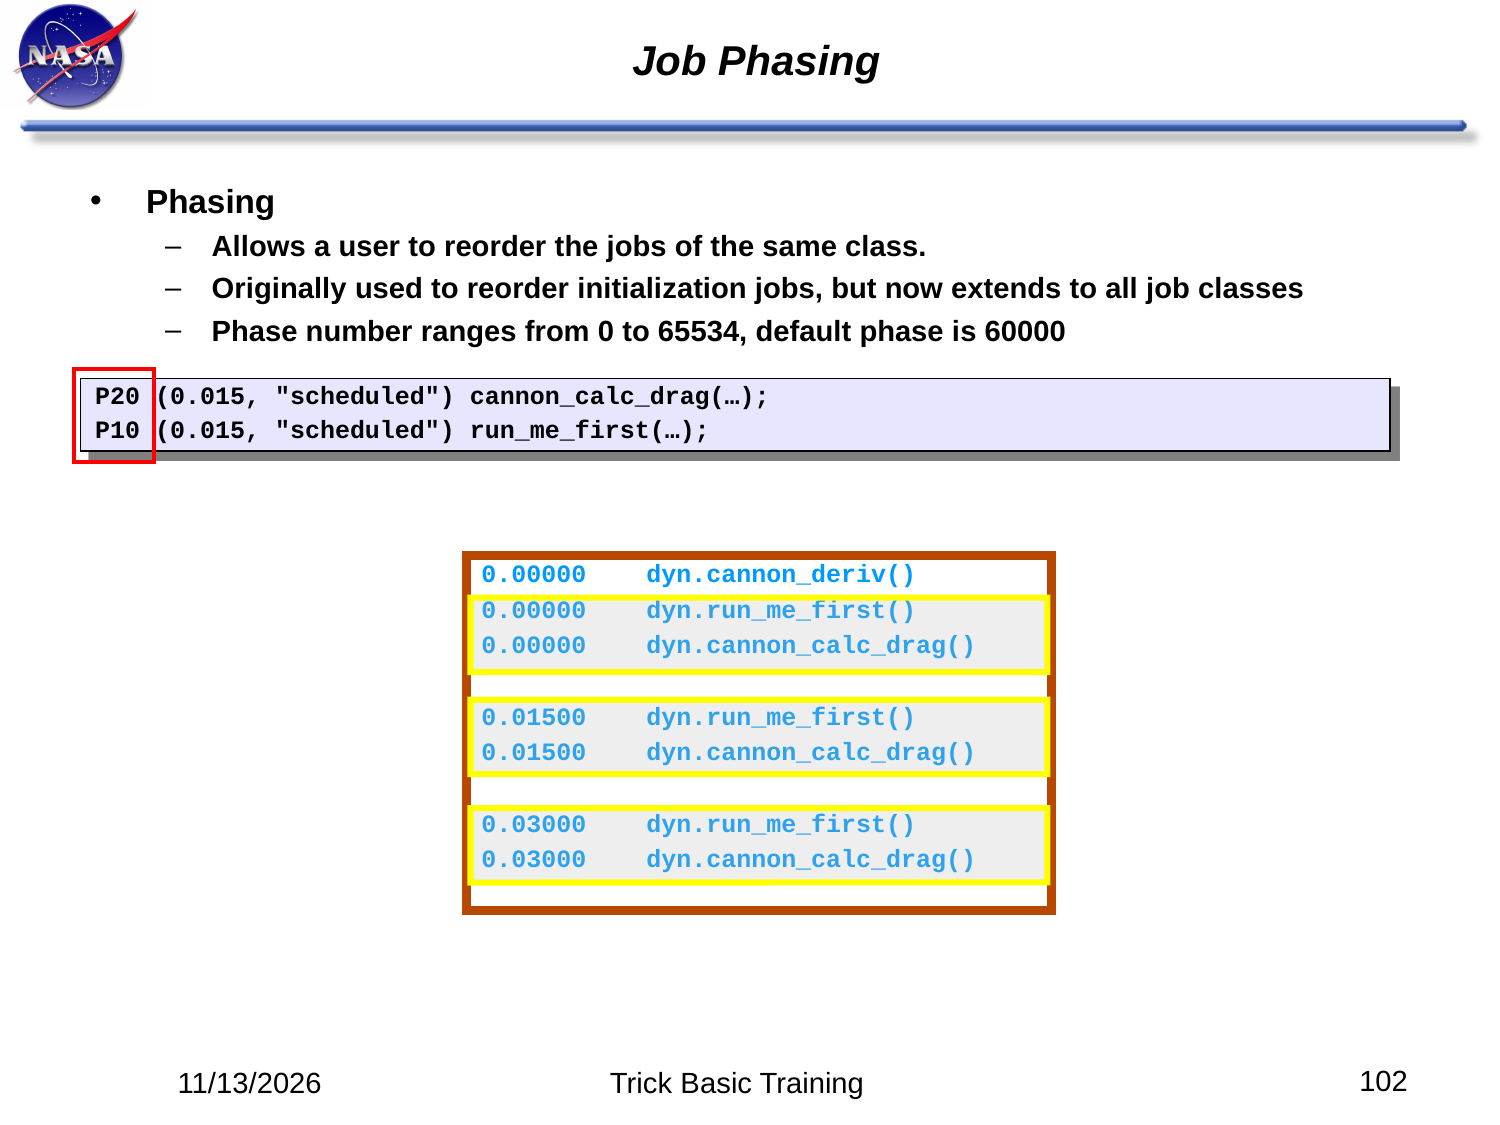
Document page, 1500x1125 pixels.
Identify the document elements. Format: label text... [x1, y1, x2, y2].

picture [16, 114, 1484, 154]
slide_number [74, 1056, 425, 1107]
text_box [73, 368, 1391, 463]
slide_number 102 [1072, 1054, 1424, 1115]
title Job Phasing [149, 24, 1363, 93]
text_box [466, 555, 1052, 919]
footer Trick Basic Training [499, 1056, 975, 1116]
picture [0, 0, 147, 110]
list Phasing Allows a user to reorder the jobs of the same class. Originally used to reorder initialization jobs, but now extends to all job classes Phase number ranges from 0 to 65534, default phase is 60000 [75, 172, 1425, 991]
